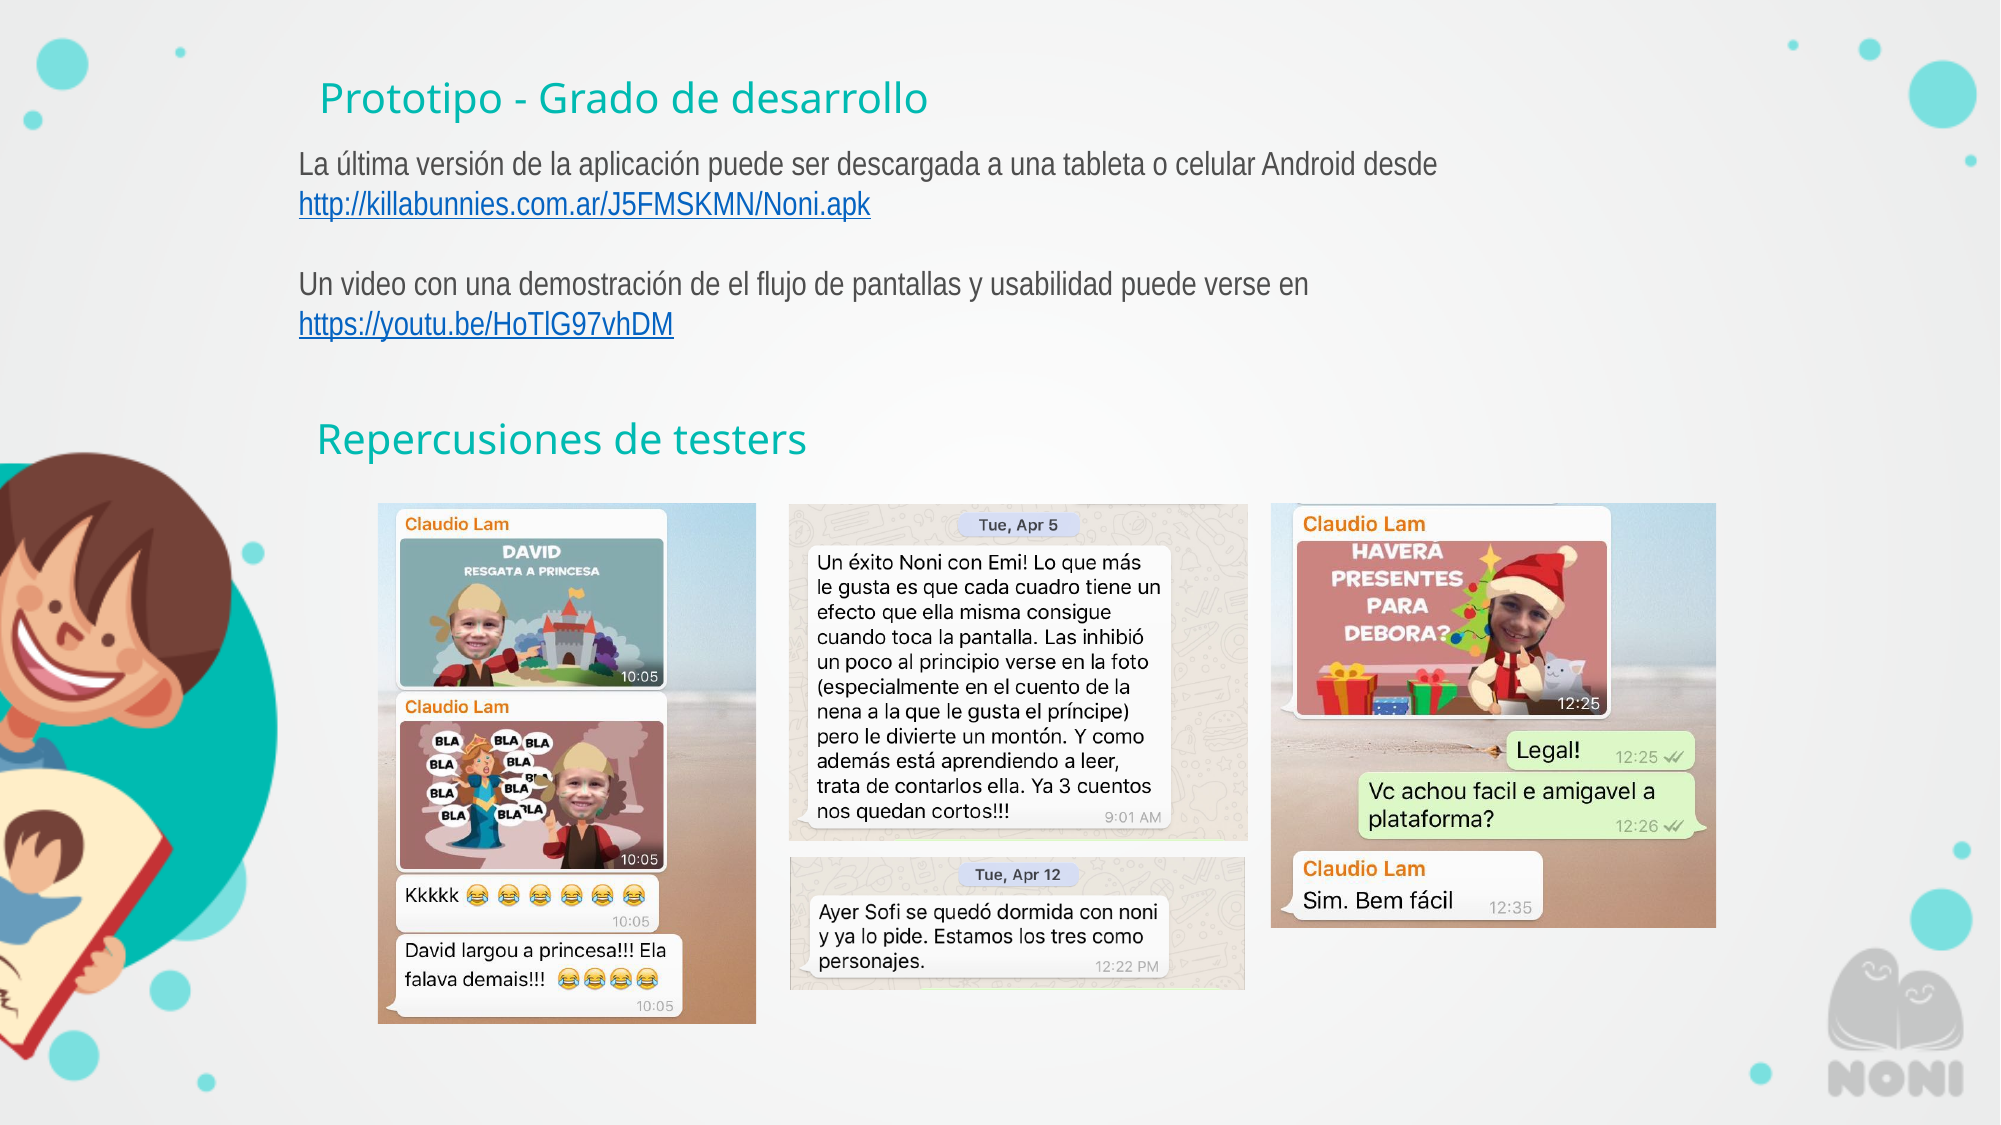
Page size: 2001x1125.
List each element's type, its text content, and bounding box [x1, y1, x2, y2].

picture [0, 0, 2001, 1125]
text_box Repercusiones de testers [301, 405, 823, 470]
text_box La última versión de la aplicación puede ser descargada a una tableta o celular Android desde http://killabunnies.com.ar/J5FMSKMN/Noni.apk Un video con una demostración de el flujo de pantallas y usabilidad puede verse en https://youtu.be/HoTlG97vhDM [283, 135, 1888, 390]
text_box Prototipo - Grado de desarrollo [304, 64, 944, 129]
